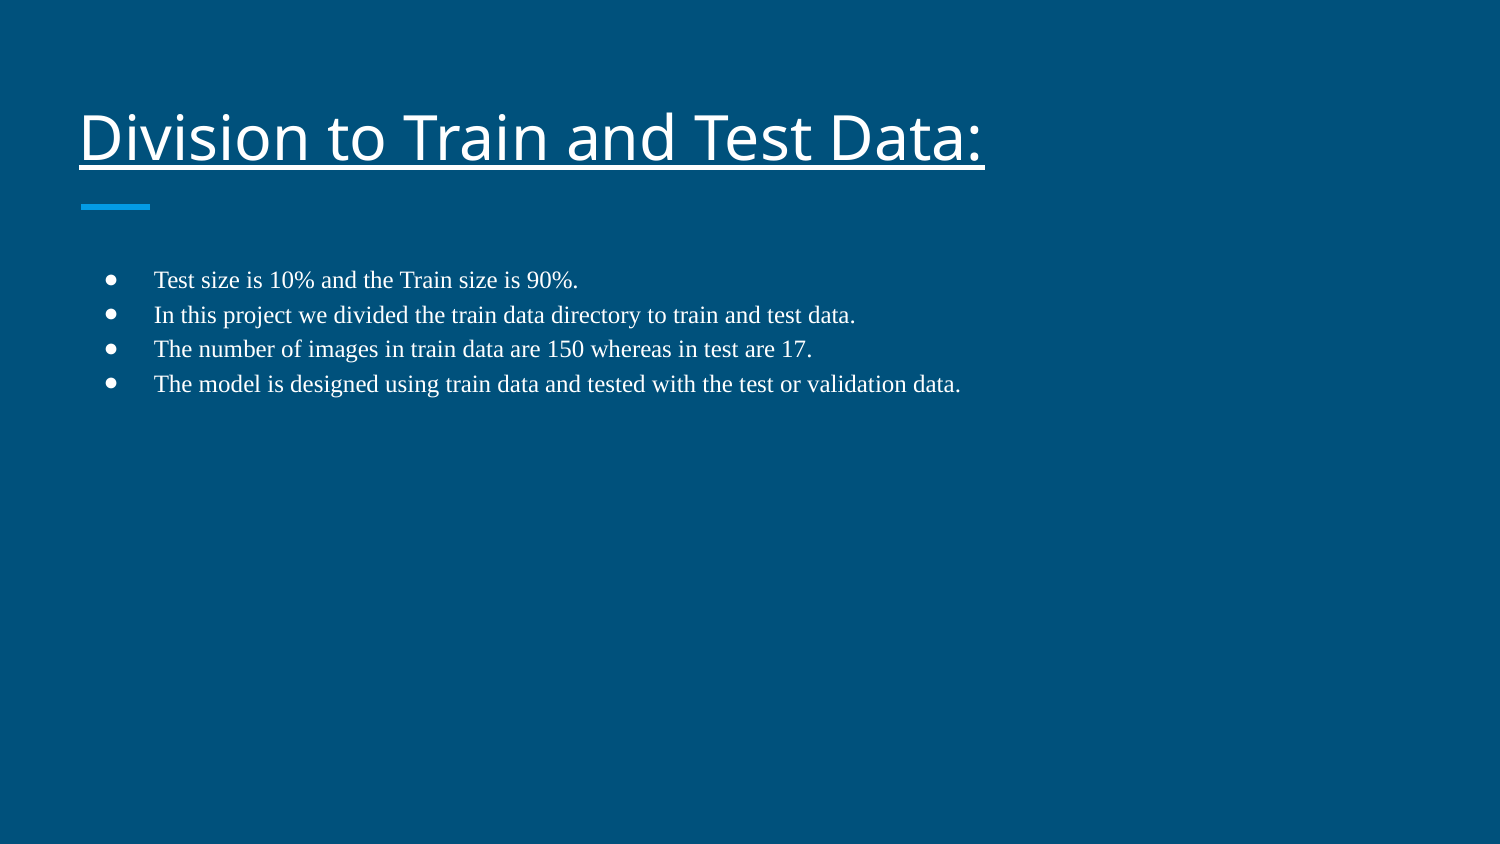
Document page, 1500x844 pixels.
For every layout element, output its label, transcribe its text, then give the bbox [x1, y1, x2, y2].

list Test size is 10% and the Train size is 90%. In this project we divided the train data directory to train and test data. The number of images in train data are 150 whereas in test are 17. The model is designed using train data and tested with the test or validation data. [63, 244, 1437, 750]
title Division to Train and Test Data: [63, 75, 1437, 188]
